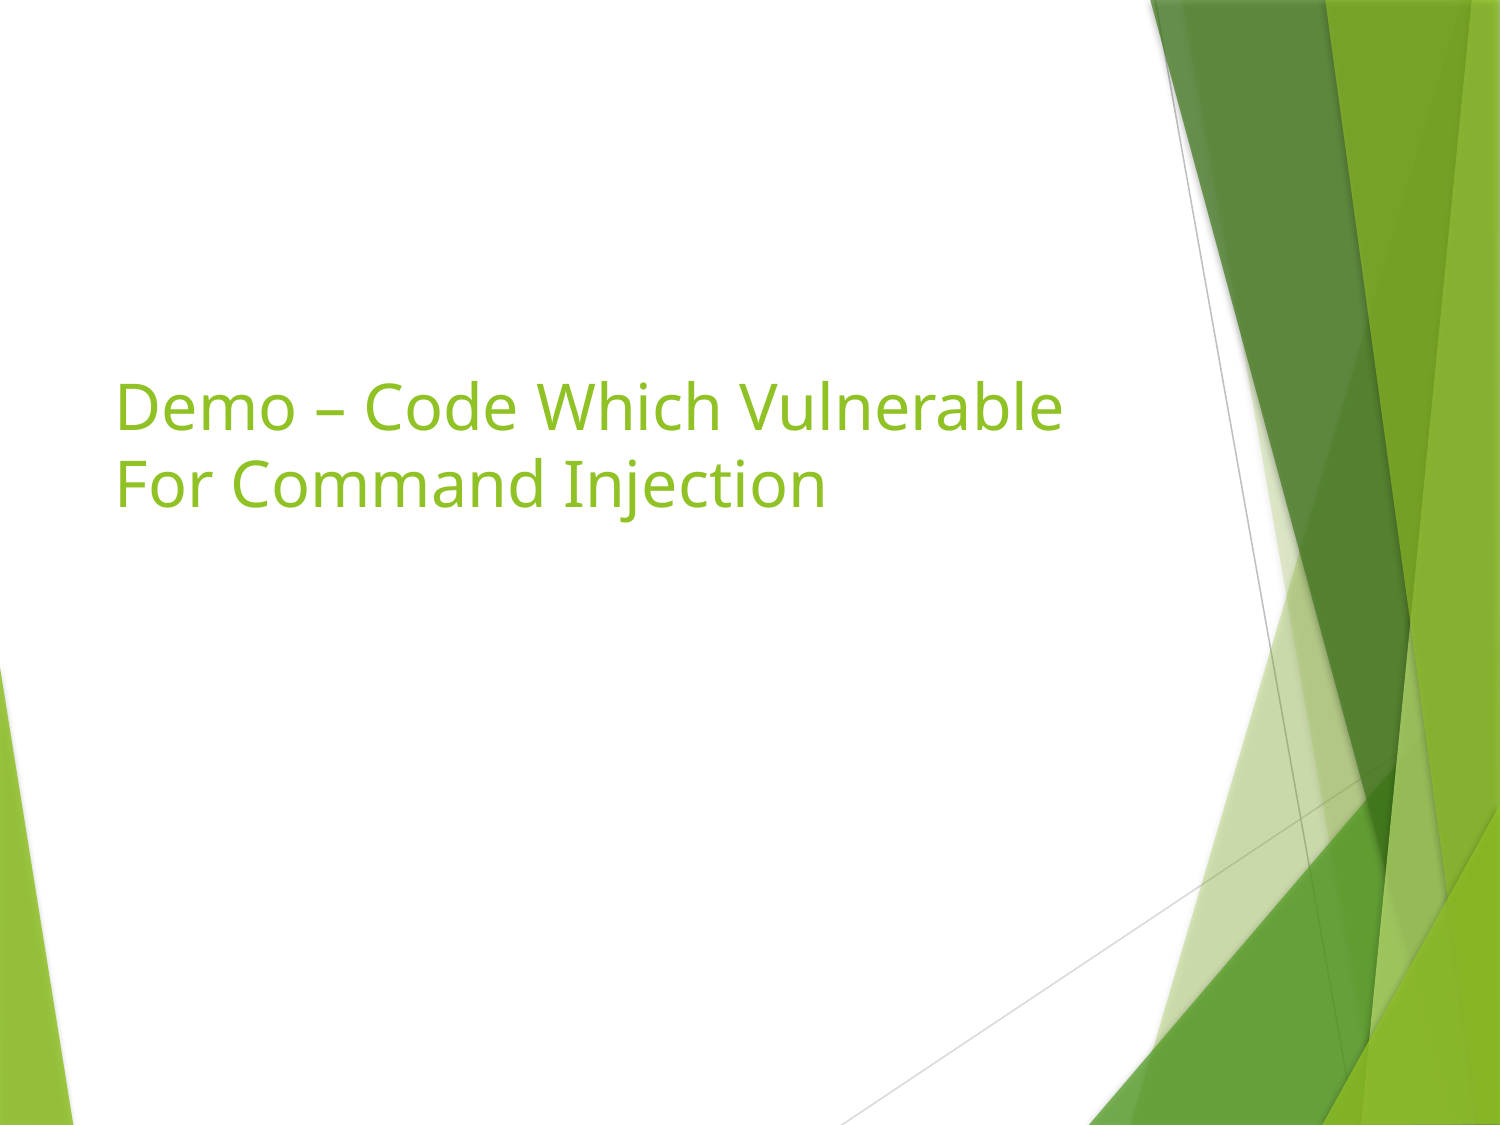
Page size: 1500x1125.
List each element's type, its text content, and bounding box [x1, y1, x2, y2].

title Demo – Code Which Vulnerable For Command Injection [99, 358, 1142, 575]
